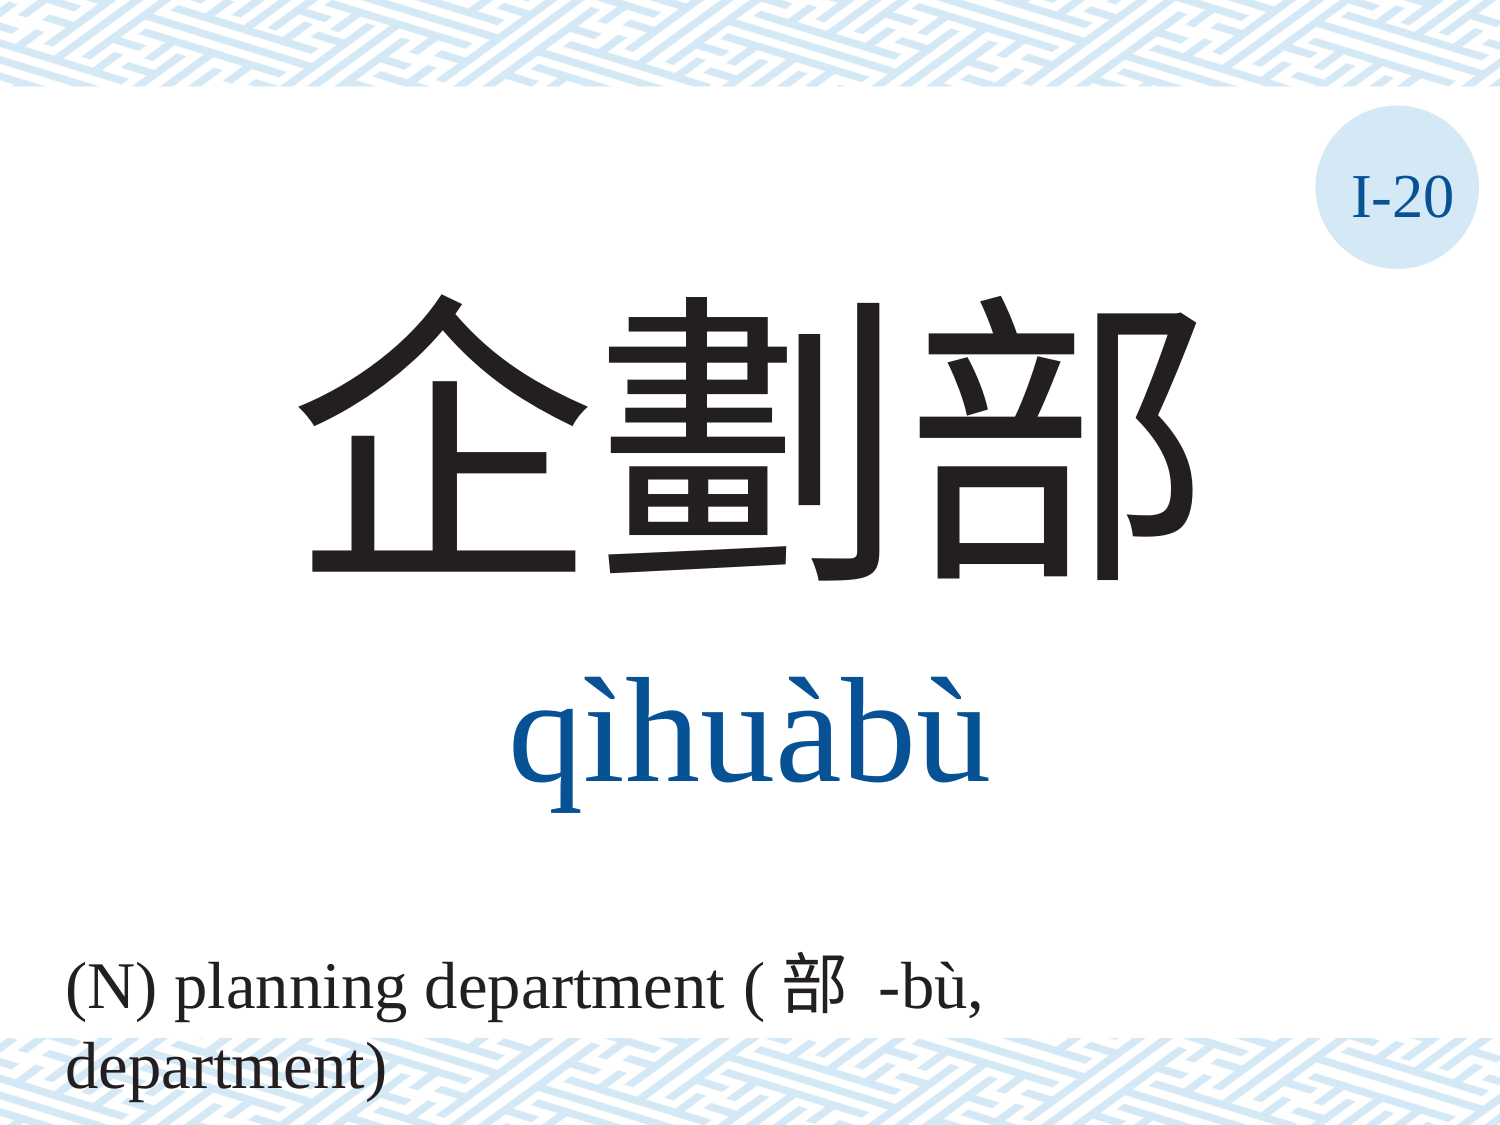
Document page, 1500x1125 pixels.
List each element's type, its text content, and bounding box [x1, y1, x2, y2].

text_box I-20 企劃部 qìhuàbù [285, 154, 1456, 812]
text_box (N) planning department (部 -bù, department) [62, 942, 1293, 1103]
picture [0, 0, 1500, 1125]
